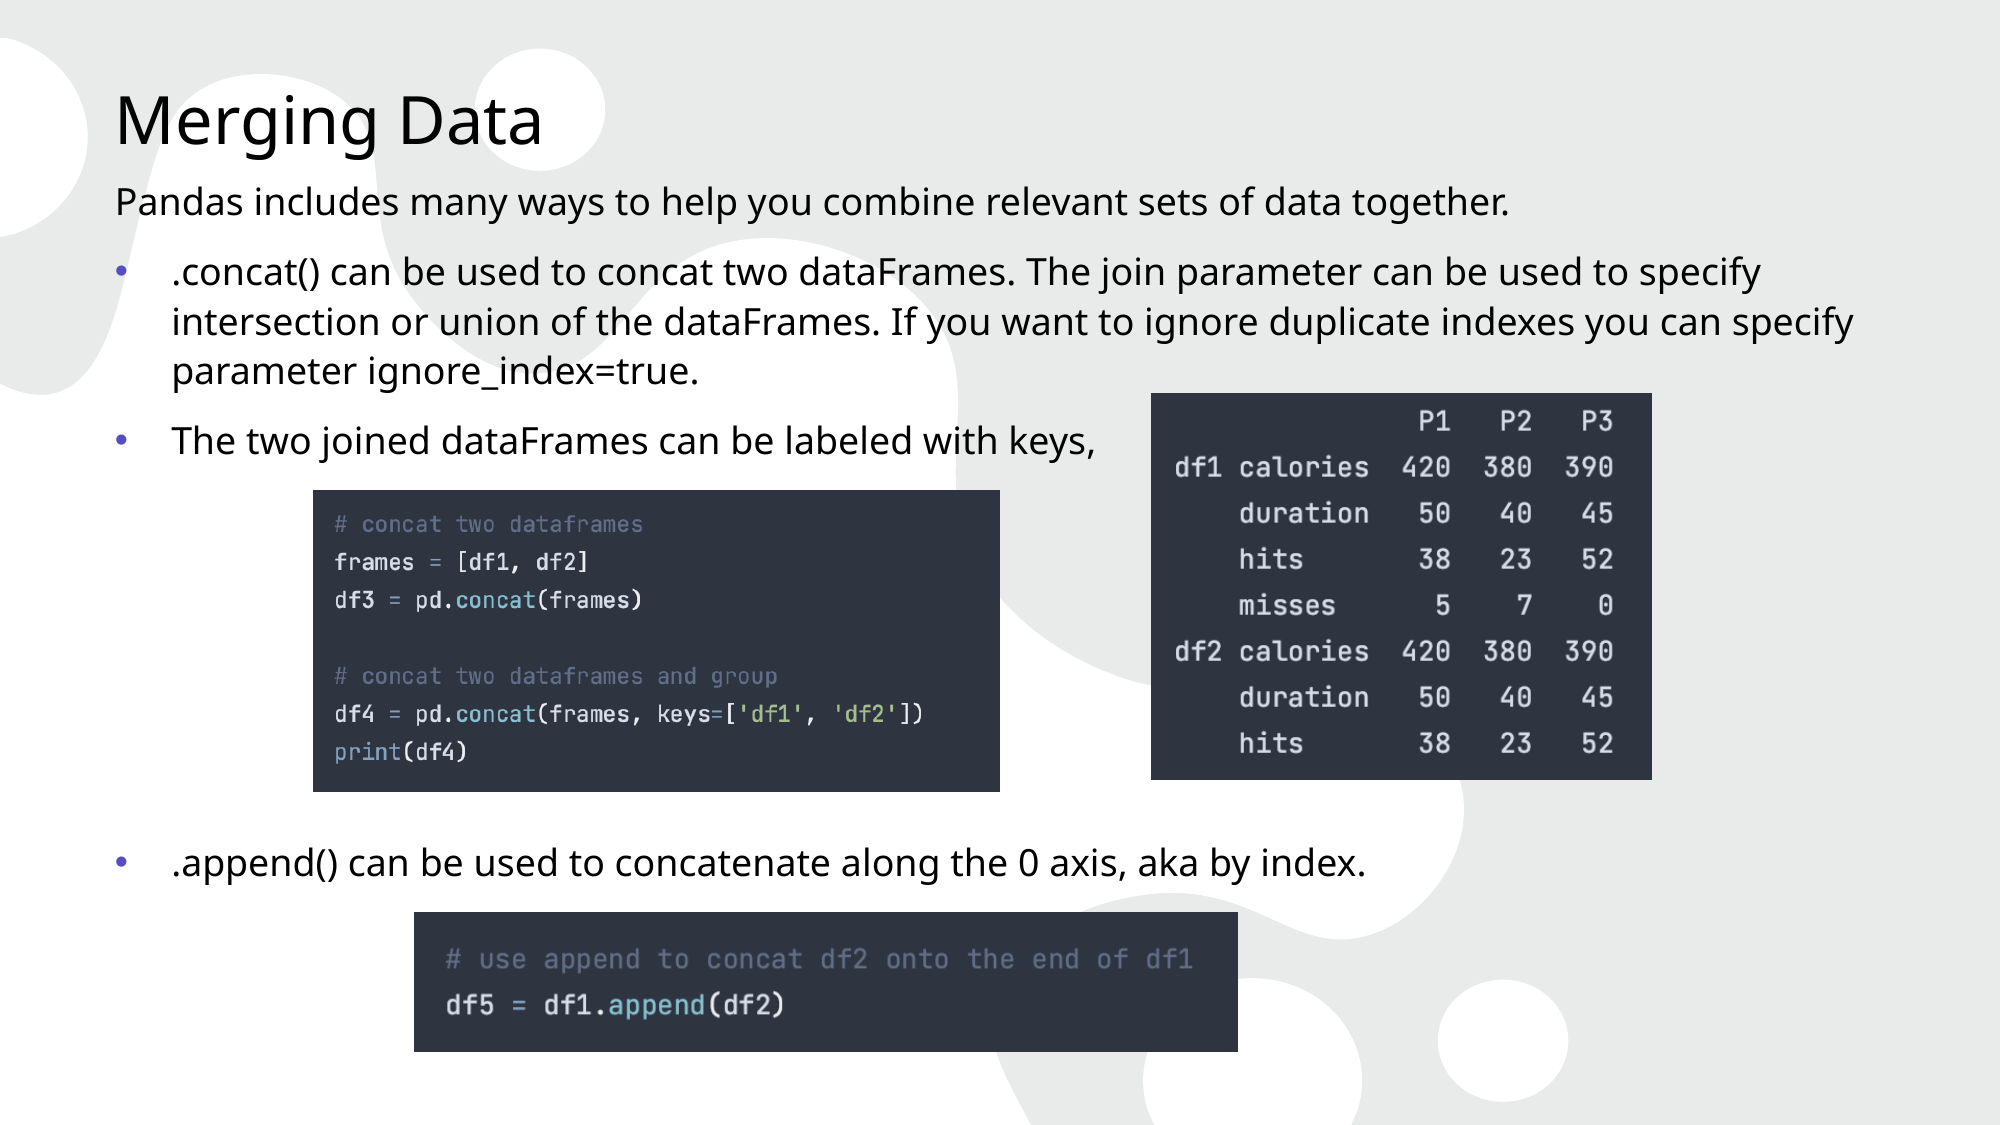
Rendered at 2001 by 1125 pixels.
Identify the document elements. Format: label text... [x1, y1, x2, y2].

picture [1151, 393, 1652, 780]
picture [414, 912, 1238, 1052]
list Pandas includes many ways to help you combine relevant sets of data together. .concat() can be used to concat two dataFrames. The join parameter can be used to specify intersection or union of the dataFrames. If you want to ignore duplicate indexes you can specify parameter ignore_index=true. The two joined dataFrames can be labeled with keys, .append() can be used to concatenate along the 0 axis, aka by index. [99, 165, 1900, 1008]
title Merging Data [99, 0, 1900, 165]
picture [313, 490, 1000, 792]
